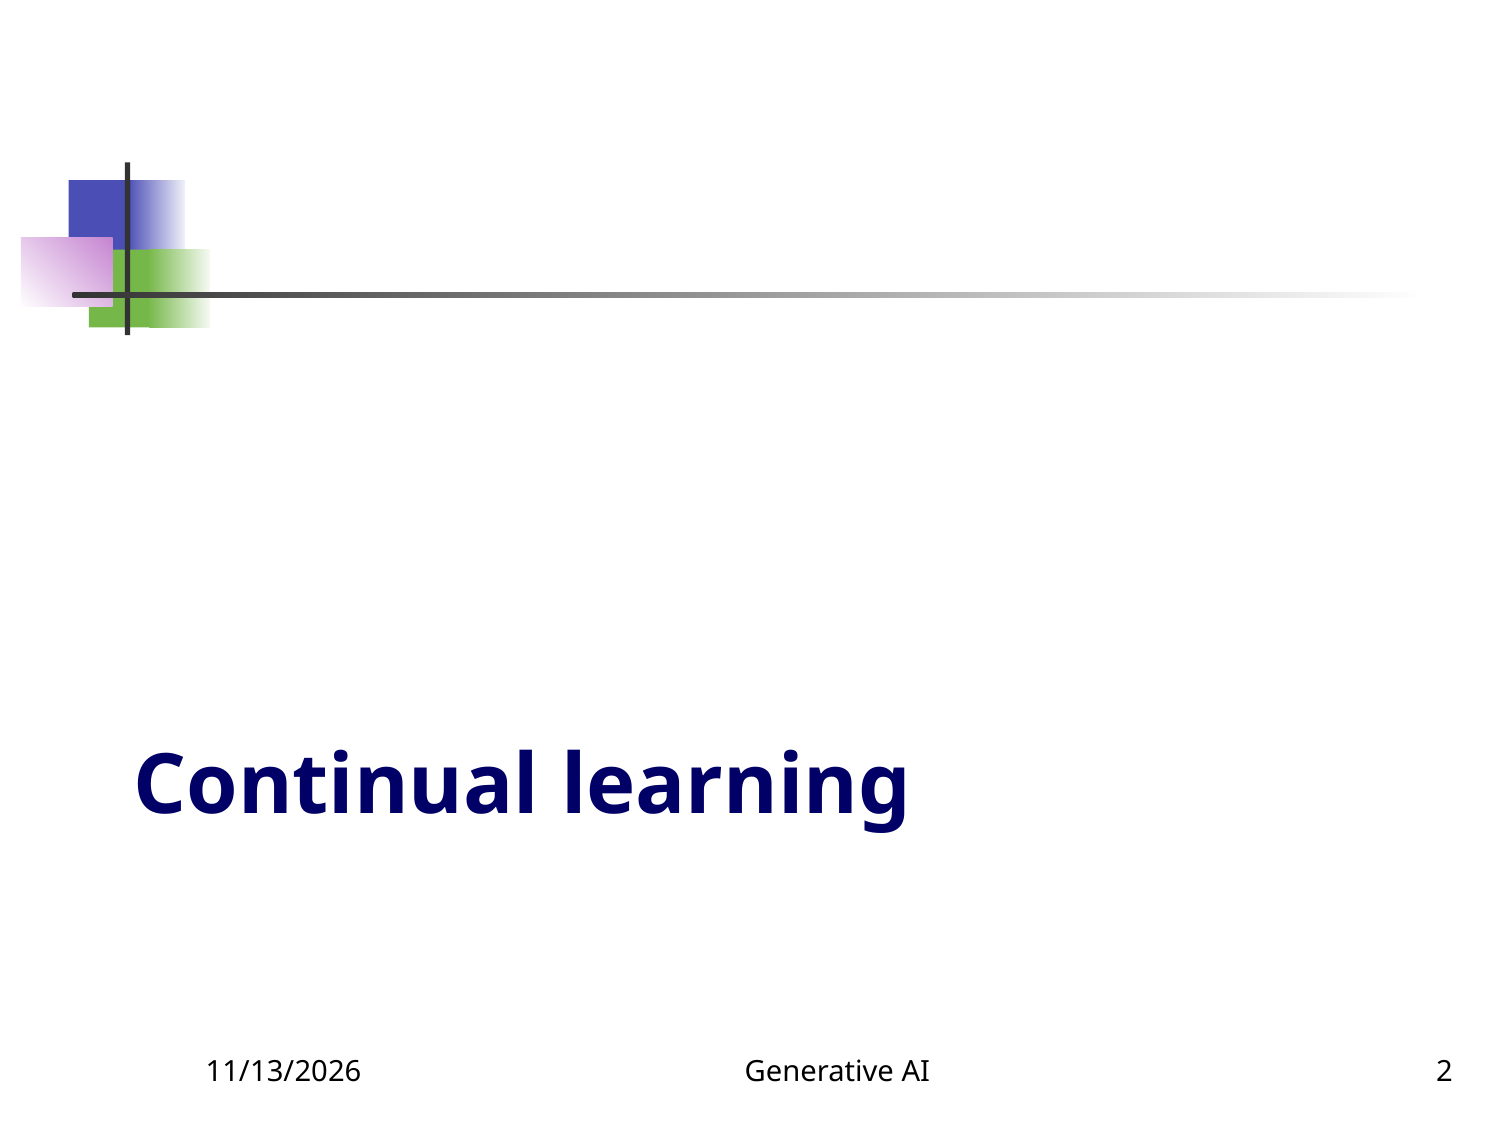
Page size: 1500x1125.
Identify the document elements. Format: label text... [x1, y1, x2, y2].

title Continual learning [118, 722, 1394, 947]
footer Generative AI [600, 1024, 1075, 1100]
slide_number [190, 1024, 504, 1100]
slide_number 2 [1155, 1024, 1468, 1100]
